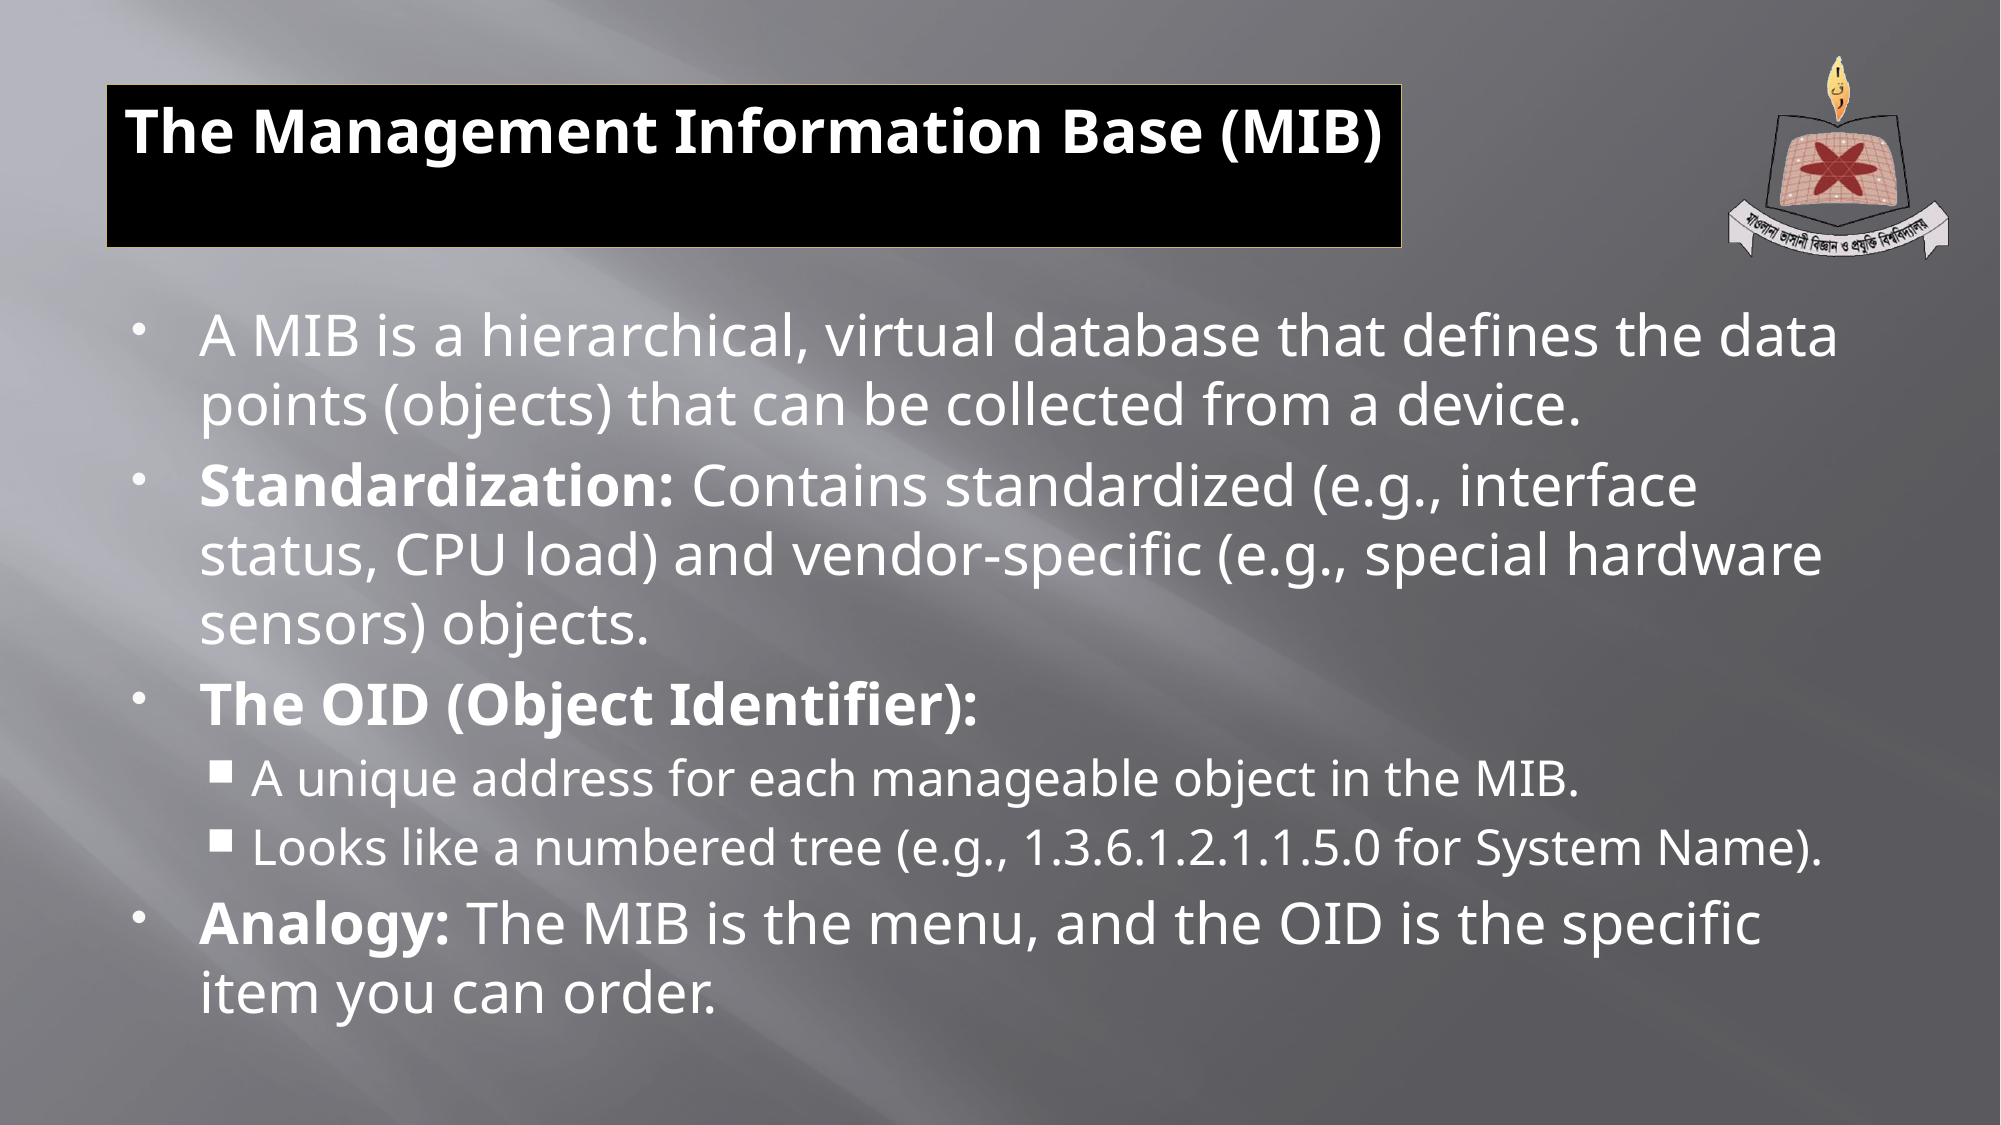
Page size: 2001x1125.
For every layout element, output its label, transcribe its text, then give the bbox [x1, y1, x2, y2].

picture [1724, 51, 1951, 260]
list A MIB is a hierarchical, virtual database that defines the data points (objects) that can be collected from a device. Standardization: Contains standardized (e.g., interface status, CPU load) and vendor-specific (e.g., special hardware sensors) objects. The OID (Object Identifier): A unique address for each manageable object in the MIB. Looks like a numbered tree (e.g., 1.3.6.1.2.1.1.5.0 for System Name). Analogy: The MIB is the menu, and the OID is the specific item you can order. [95, 291, 1896, 1035]
title The Management Information Base (MIB) [106, 84, 1402, 248]
